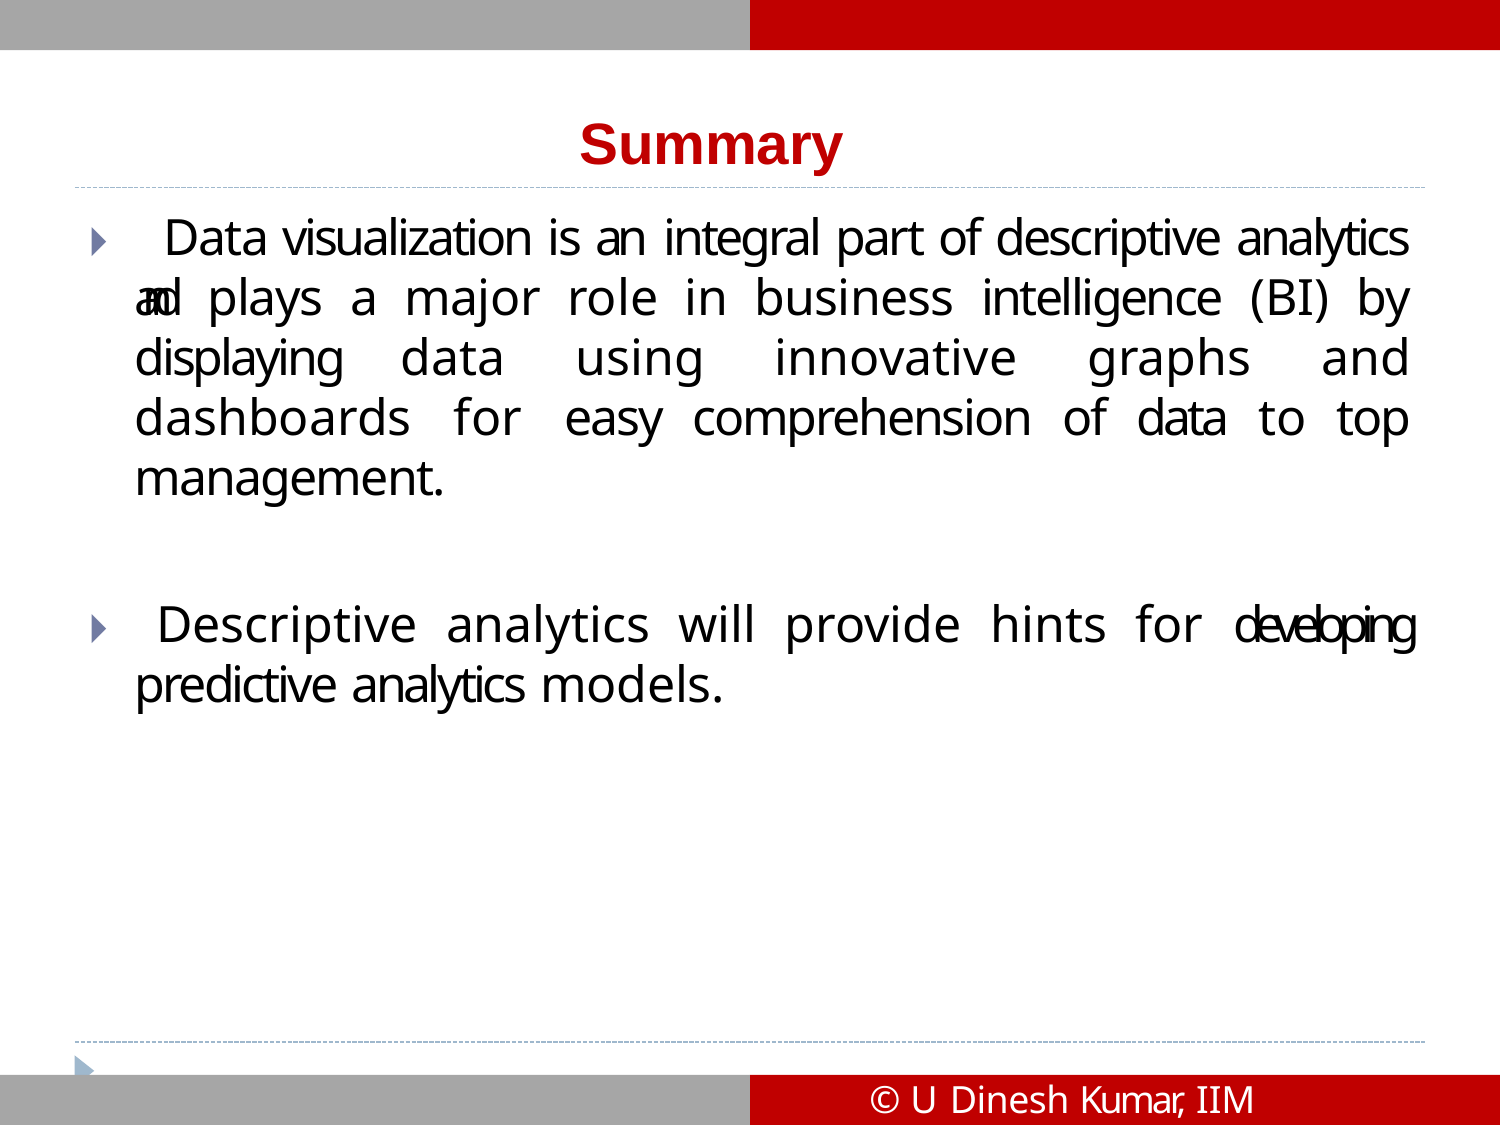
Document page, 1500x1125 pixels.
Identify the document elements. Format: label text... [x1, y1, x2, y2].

title Summary [62, 35, 1437, 294]
text_box 🞂​ Data visualization is an integral part of descriptive analytics and plays a major role in business intelligence (BI) by displaying data using innovative graphs and dashboards for easy comprehension of data to top management. 🞂​ Descriptive analytics will provide hints for developing predictive analytics models. [87, 294, 1413, 713]
footer © U Dinesh Kumar, IIM Bangalore [867, 1076, 1383, 1125]
